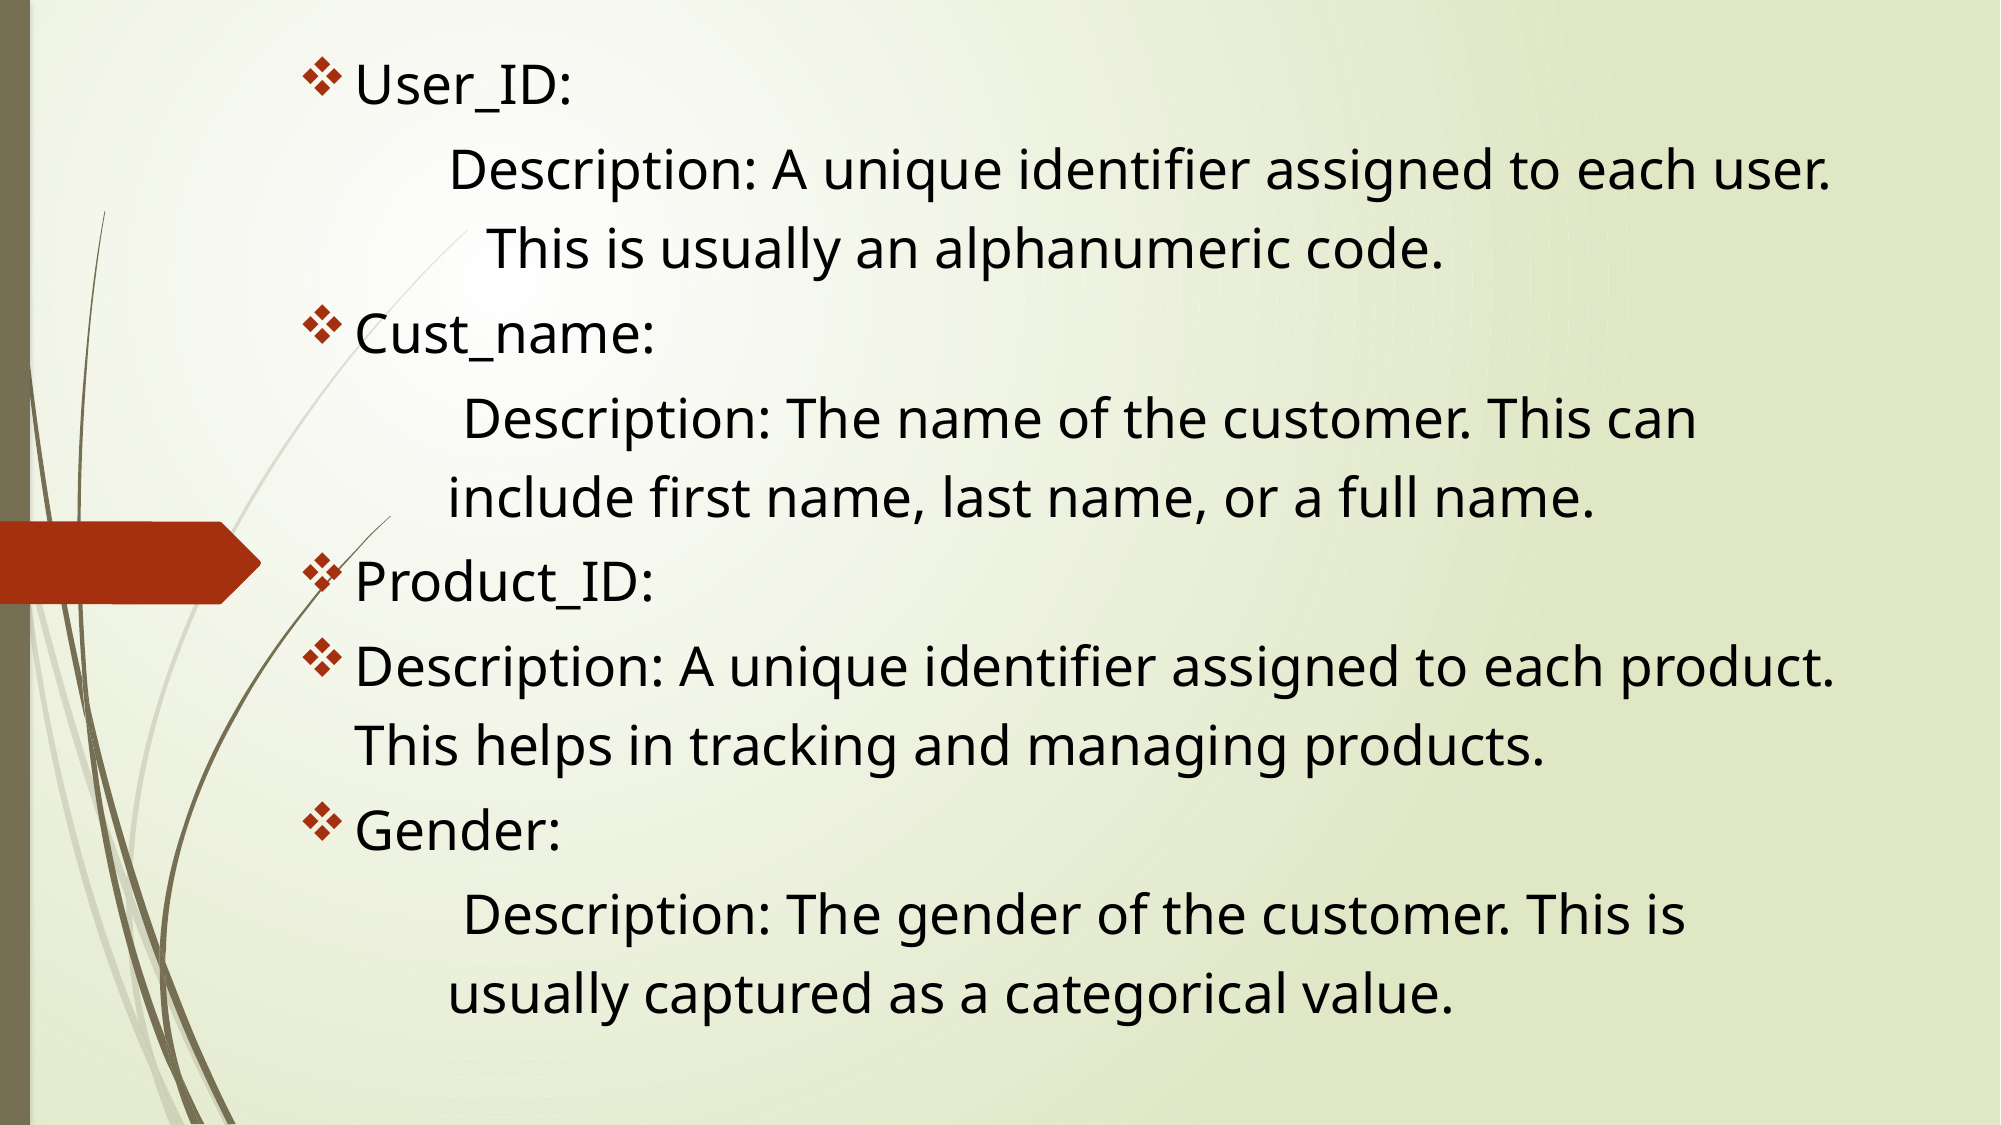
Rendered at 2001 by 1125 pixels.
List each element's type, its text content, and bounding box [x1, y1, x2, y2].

list User_ID: Description: A unique identifier assigned to each user. This is usually an alphanumeric code. Cust_name: Description: The name of the customer. This can include first name, last name, or a full name. Product_ID: Description: A unique identifier assigned to each product. This helps in tracking and managing products. Gender: Description: The gender of the customer. This is usually captured as a categorical value. [282, 29, 1888, 1055]
